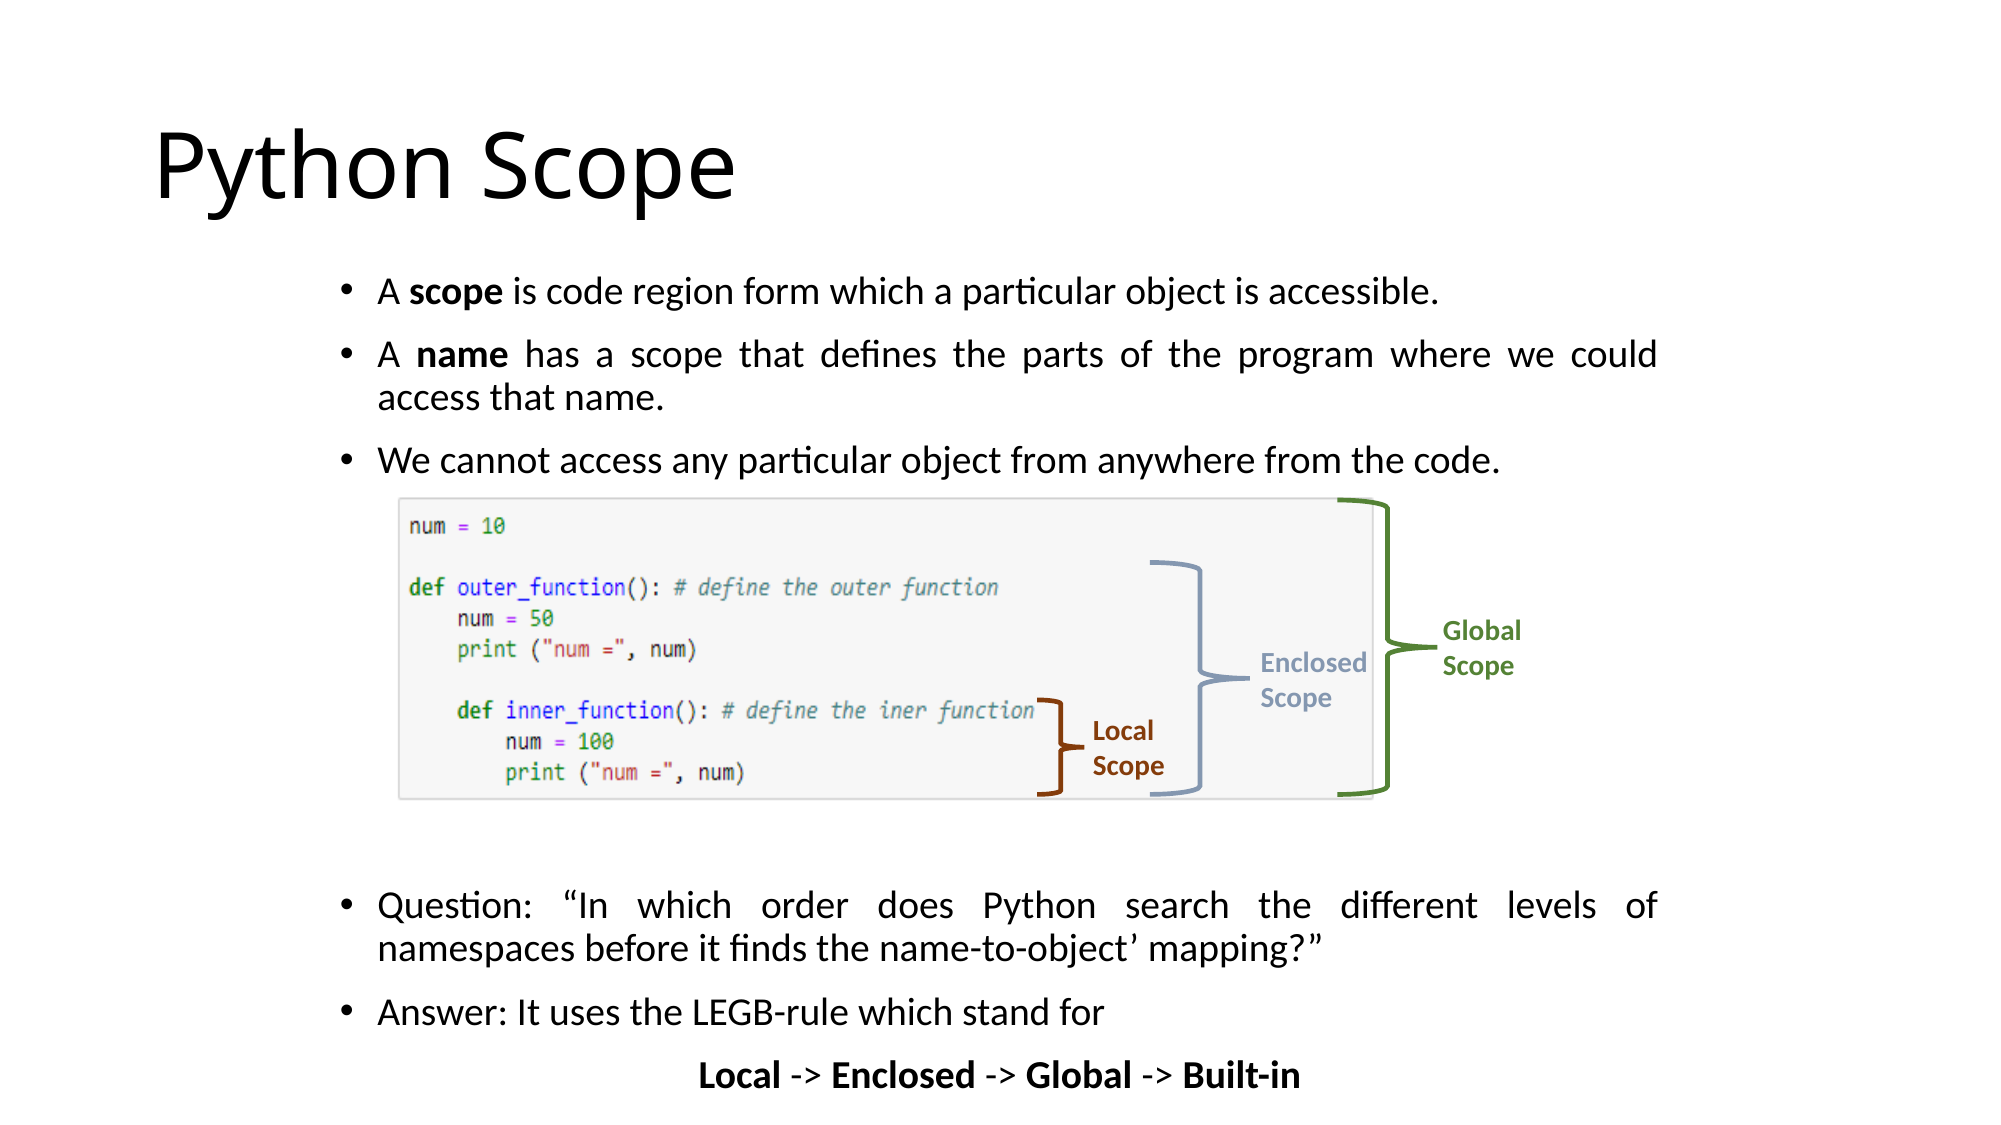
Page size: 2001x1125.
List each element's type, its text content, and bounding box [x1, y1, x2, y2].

text_box [1392, 641, 1428, 653]
list A scope is code region form which a particular object is accessible. A name has a scope that defines the parts of the program where we could access that name. We cannot access any particular object from anywhere from the code. Question: “In which order does Python search the different levels of namespaces before it finds the name-to-object’ mapping?” Answer: It uses the LEGB-rule which stand for Local -> Enclosed -> Global -> Built-in [324, 262, 1675, 1063]
text_box Global Scope [1428, 604, 1547, 689]
text_box Enclosed Scope [1388, 635, 1392, 721]
title Python Scope [137, 59, 1863, 278]
picture [389, 487, 1388, 813]
